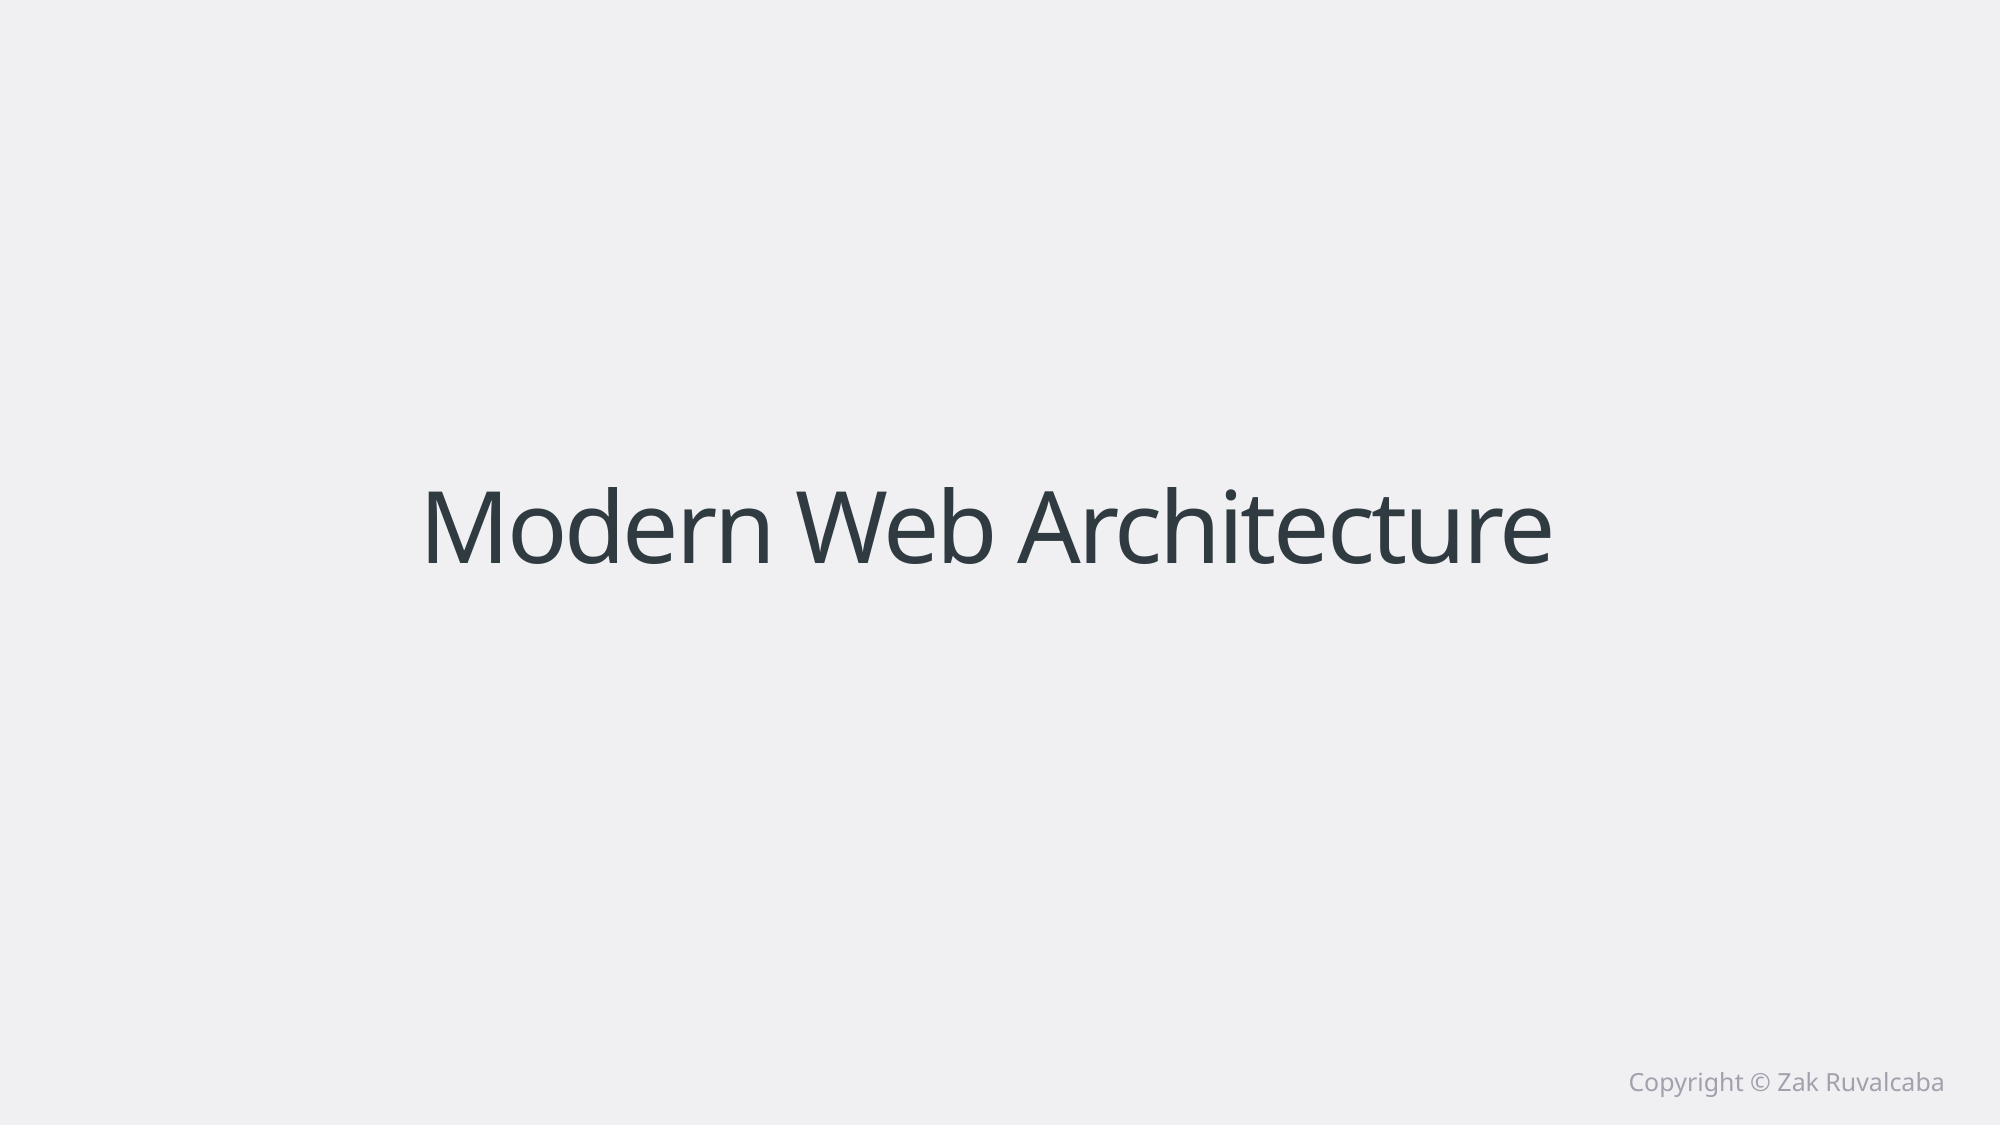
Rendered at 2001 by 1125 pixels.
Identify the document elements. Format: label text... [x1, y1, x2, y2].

title Modern Web Architecture [303, 456, 1674, 563]
